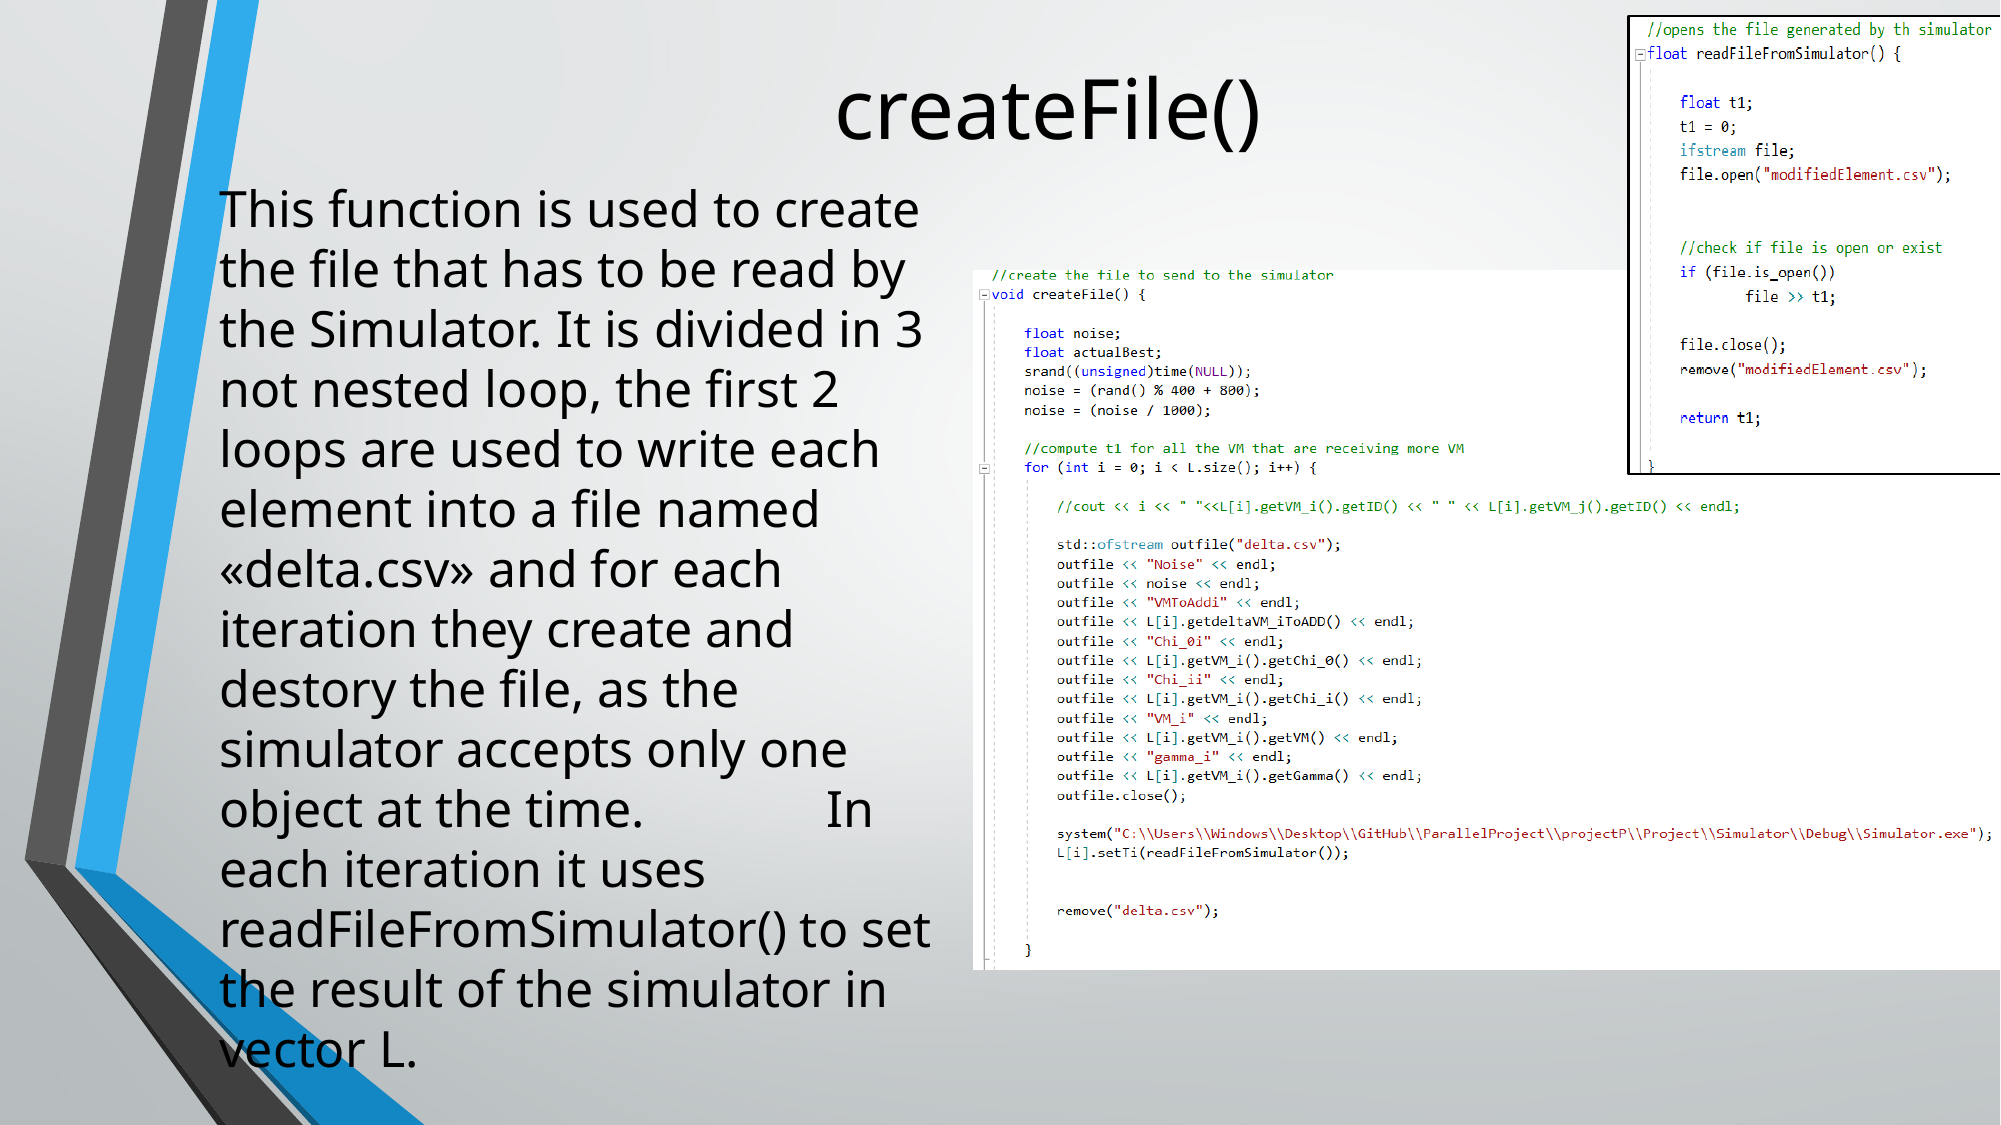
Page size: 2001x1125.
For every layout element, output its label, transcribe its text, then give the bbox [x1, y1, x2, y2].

list This function is used to create the file that has to be read by the Simulator. It is divided in 3 not nested loop, the first 2 loops are used to write each element into a file named «delta.csv» and for each iteration they create and destory the file, as the simulator accepts only one object at the time. In each iteration it uses readFileFromSimulator() to set the result of the simulator in vector L. [204, 149, 974, 1105]
picture [973, 16, 2000, 970]
title createFile() [226, 34, 1627, 179]
